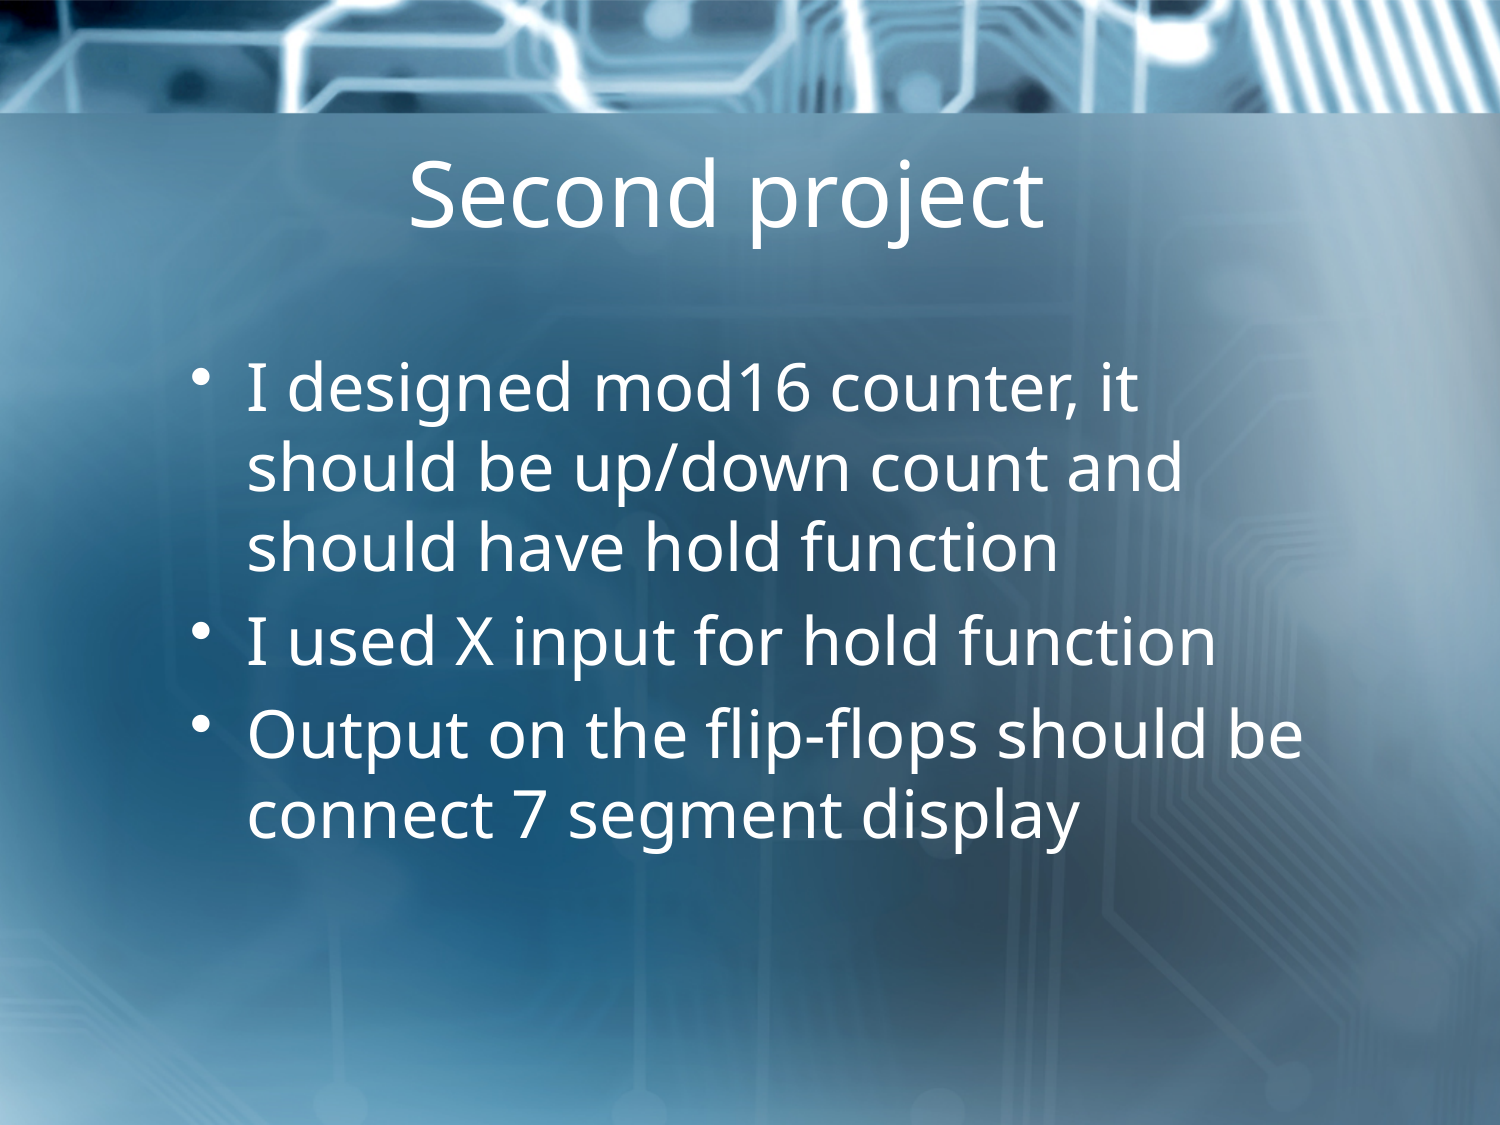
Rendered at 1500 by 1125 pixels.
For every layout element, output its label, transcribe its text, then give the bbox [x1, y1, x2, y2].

list I designed mod16 counter, it should be up/down count and should have hold function I used X input for hold function Output on the flip-flops should be connect 7 segment display [174, 337, 1376, 1026]
picture [0, 0, 1500, 1125]
title Second project [13, 132, 1440, 251]
